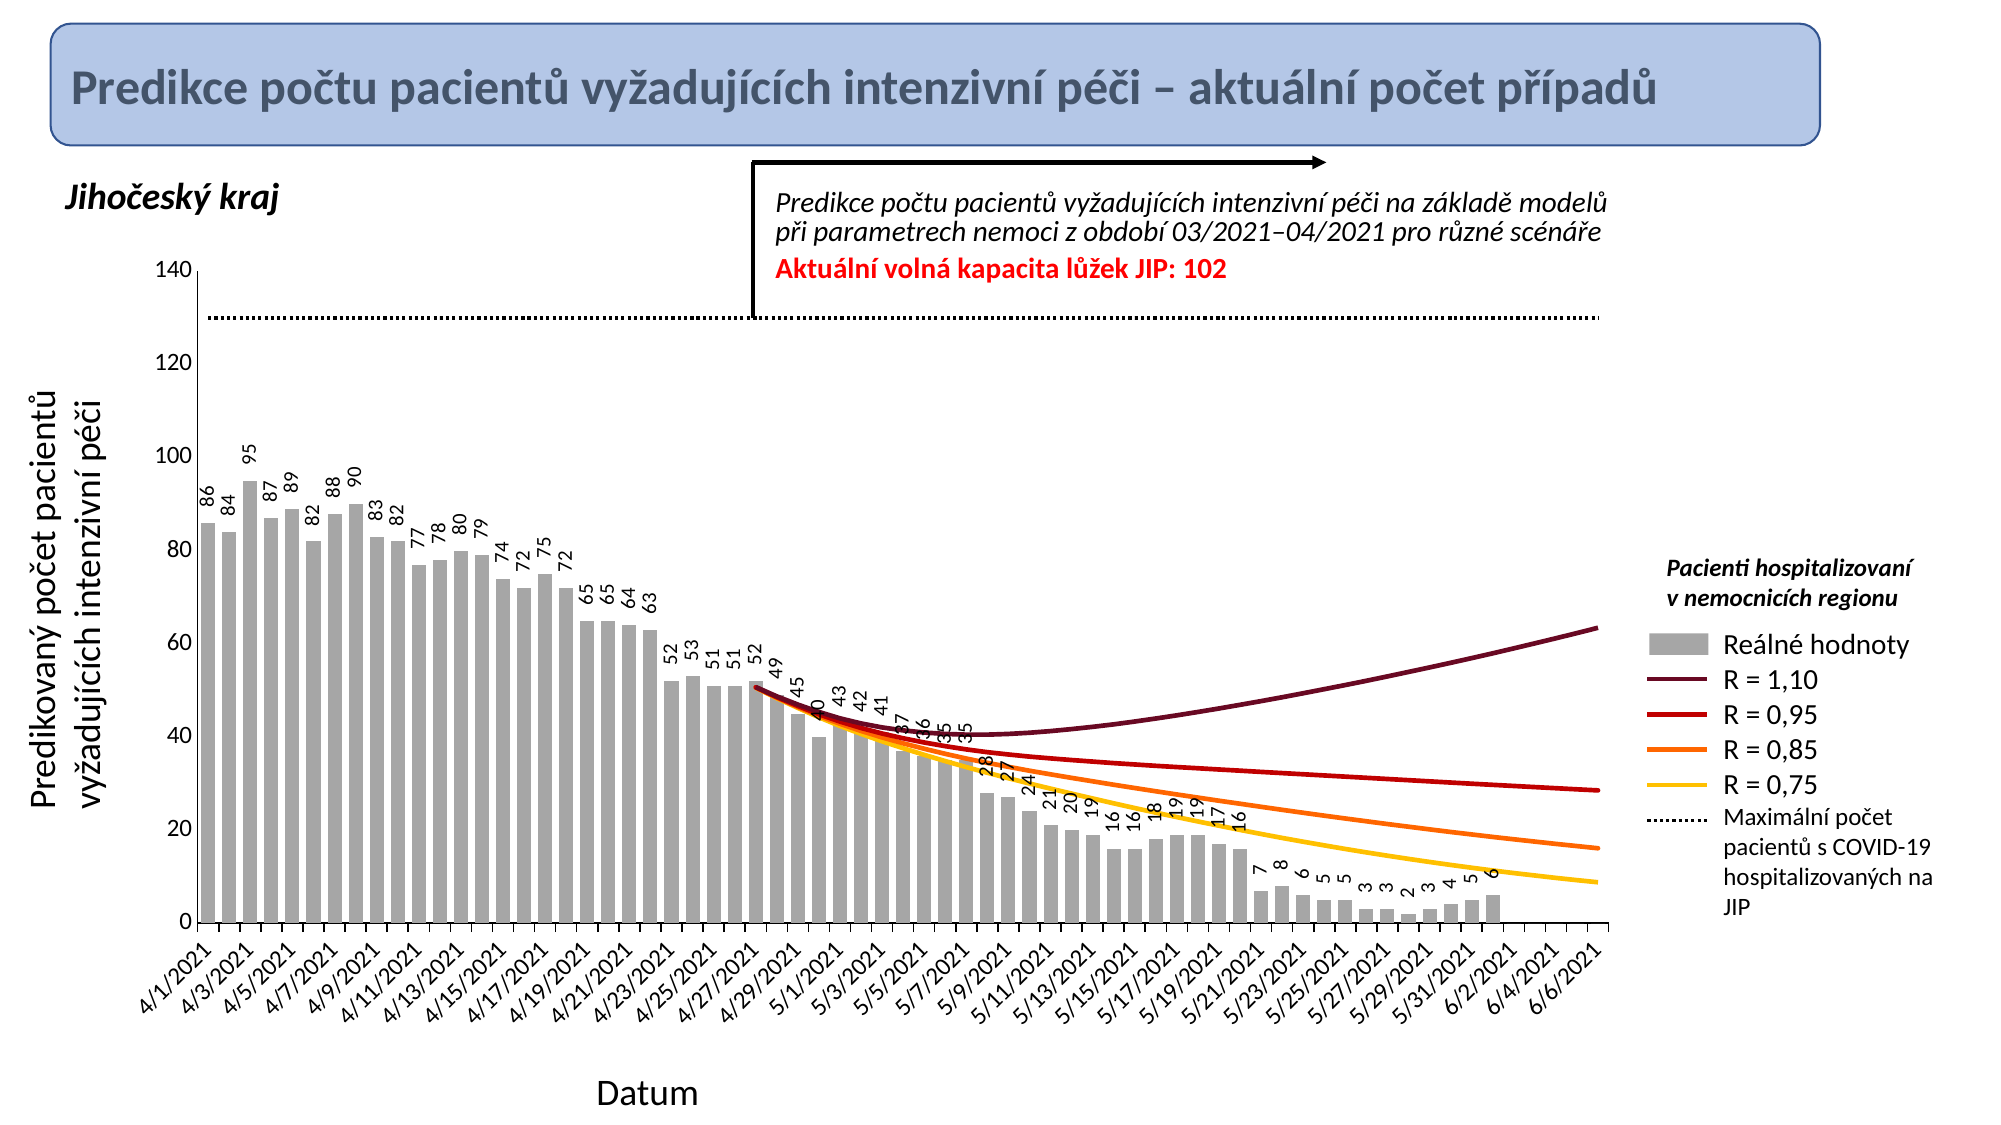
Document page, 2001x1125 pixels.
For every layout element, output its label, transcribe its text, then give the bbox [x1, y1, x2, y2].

table_header Predikce počtu pacientů vyžadujících intenzivní péči na základě modelů při parametrech nemoci z období 03/2021–04/2021 pro různé scénáře [1327, 178, 1617, 245]
text_box Datum [581, 1067, 715, 1121]
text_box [751, 162, 1327, 319]
text_box Predikce počtu pacientů vyžadujících intenzivní péči – aktuální počet případů [49, 22, 1822, 147]
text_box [1647, 618, 1960, 932]
text_box Predikovaný počet pacientů vyžadujících intenzivní péči [10, 374, 91, 825]
text_box Jihočeský kraj [50, 164, 322, 225]
chart [91, 245, 2000, 1067]
